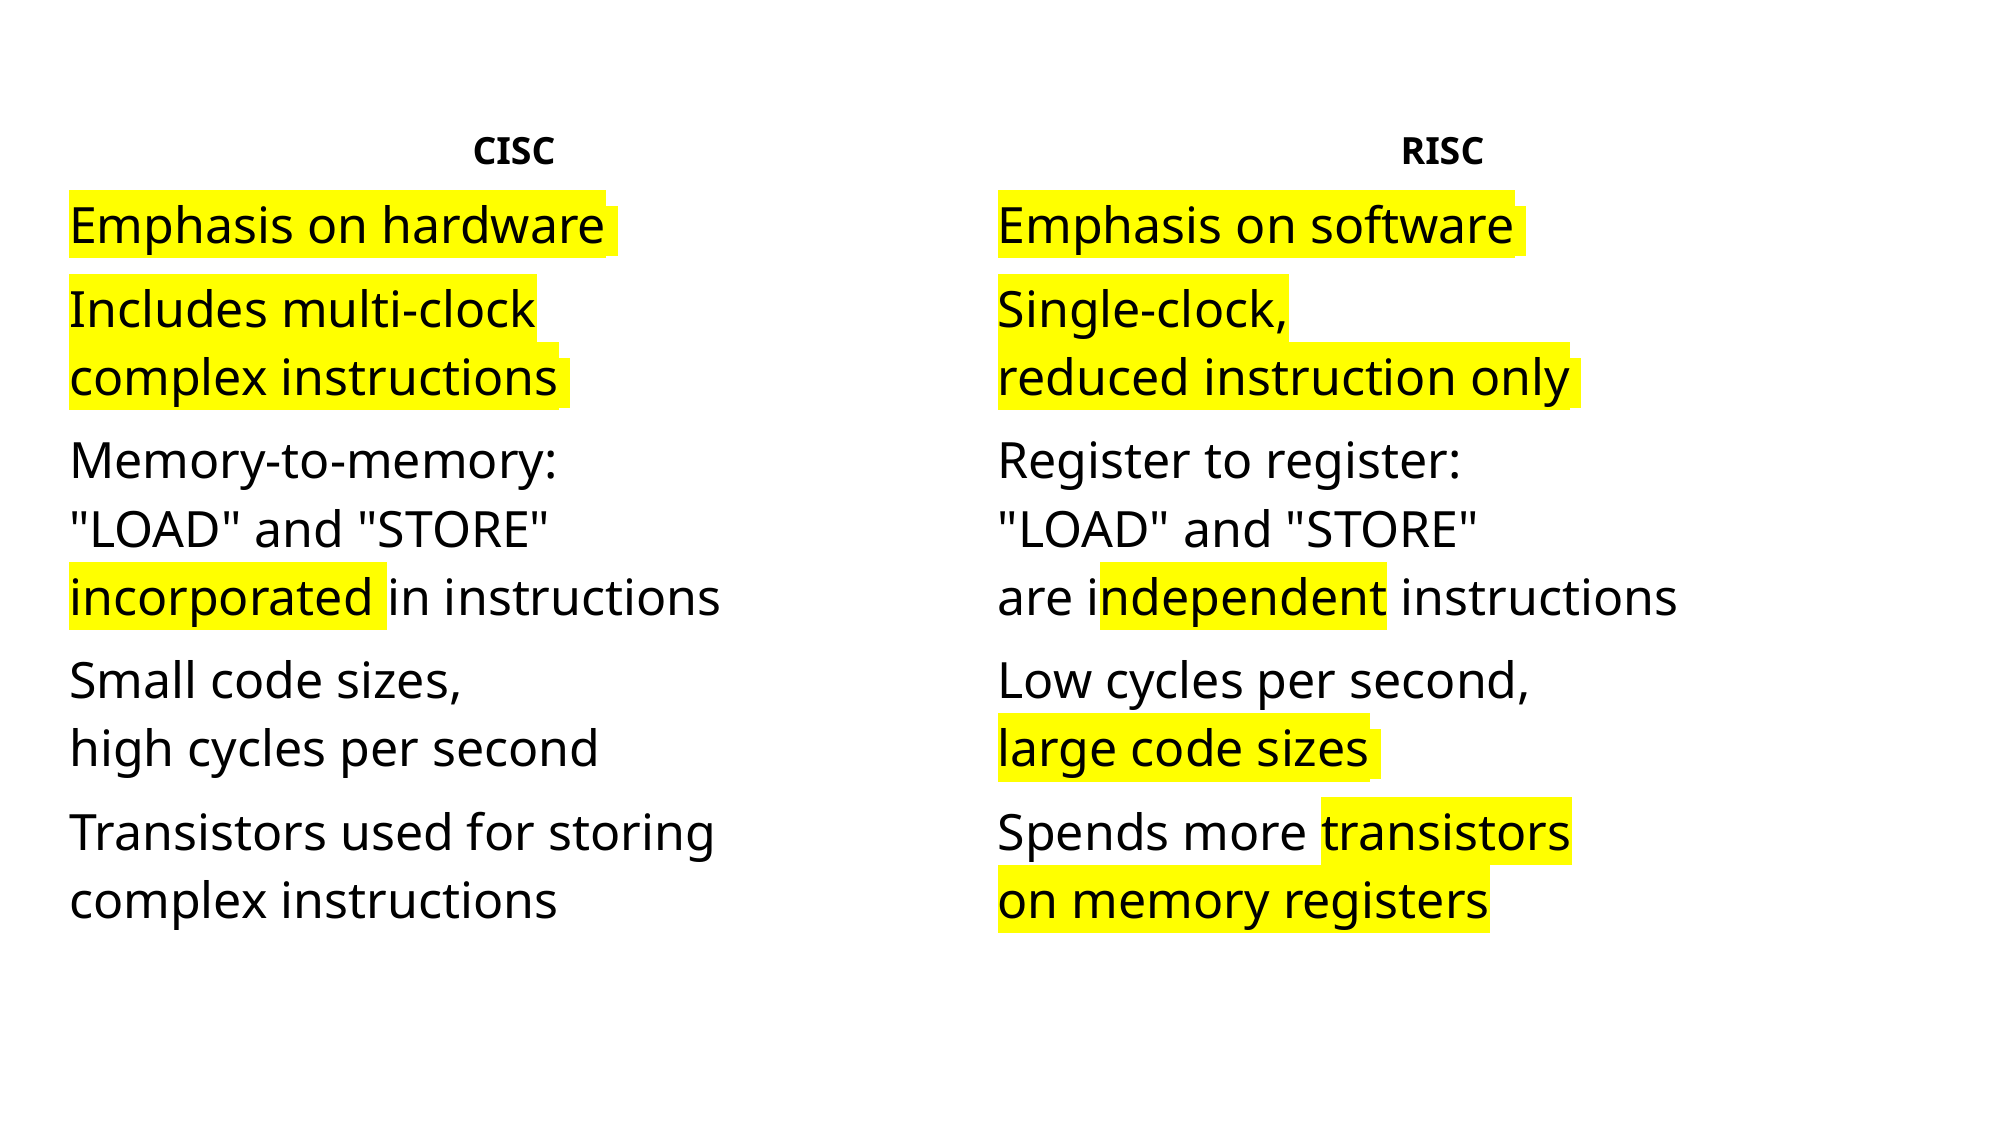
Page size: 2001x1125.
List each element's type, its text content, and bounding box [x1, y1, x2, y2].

table_cell Transistors used for storing complex instructions [54, 789, 983, 941]
table_cell Low cycles per second, large code sizes [983, 638, 1911, 789]
table_cell Memory-to-memory: "LOAD" and "STORE" incorporated in instructions [54, 418, 983, 638]
table_cell Single-clock, reduced instruction only [983, 266, 1911, 418]
table_cell Small code sizes, high cycles per second [54, 638, 983, 789]
table_cell Spends more transistors on memory registers [983, 789, 1911, 941]
table_header RISC [983, 117, 1911, 183]
table_header CISC [54, 117, 983, 183]
table_cell Includes multi-clock complex instructions [54, 266, 983, 418]
table_cell Emphasis on hardware [54, 183, 983, 266]
table_cell Register to register: "LOAD" and "STORE" are independent instructions [983, 418, 1911, 638]
table_cell Emphasis on software [983, 183, 1911, 266]
